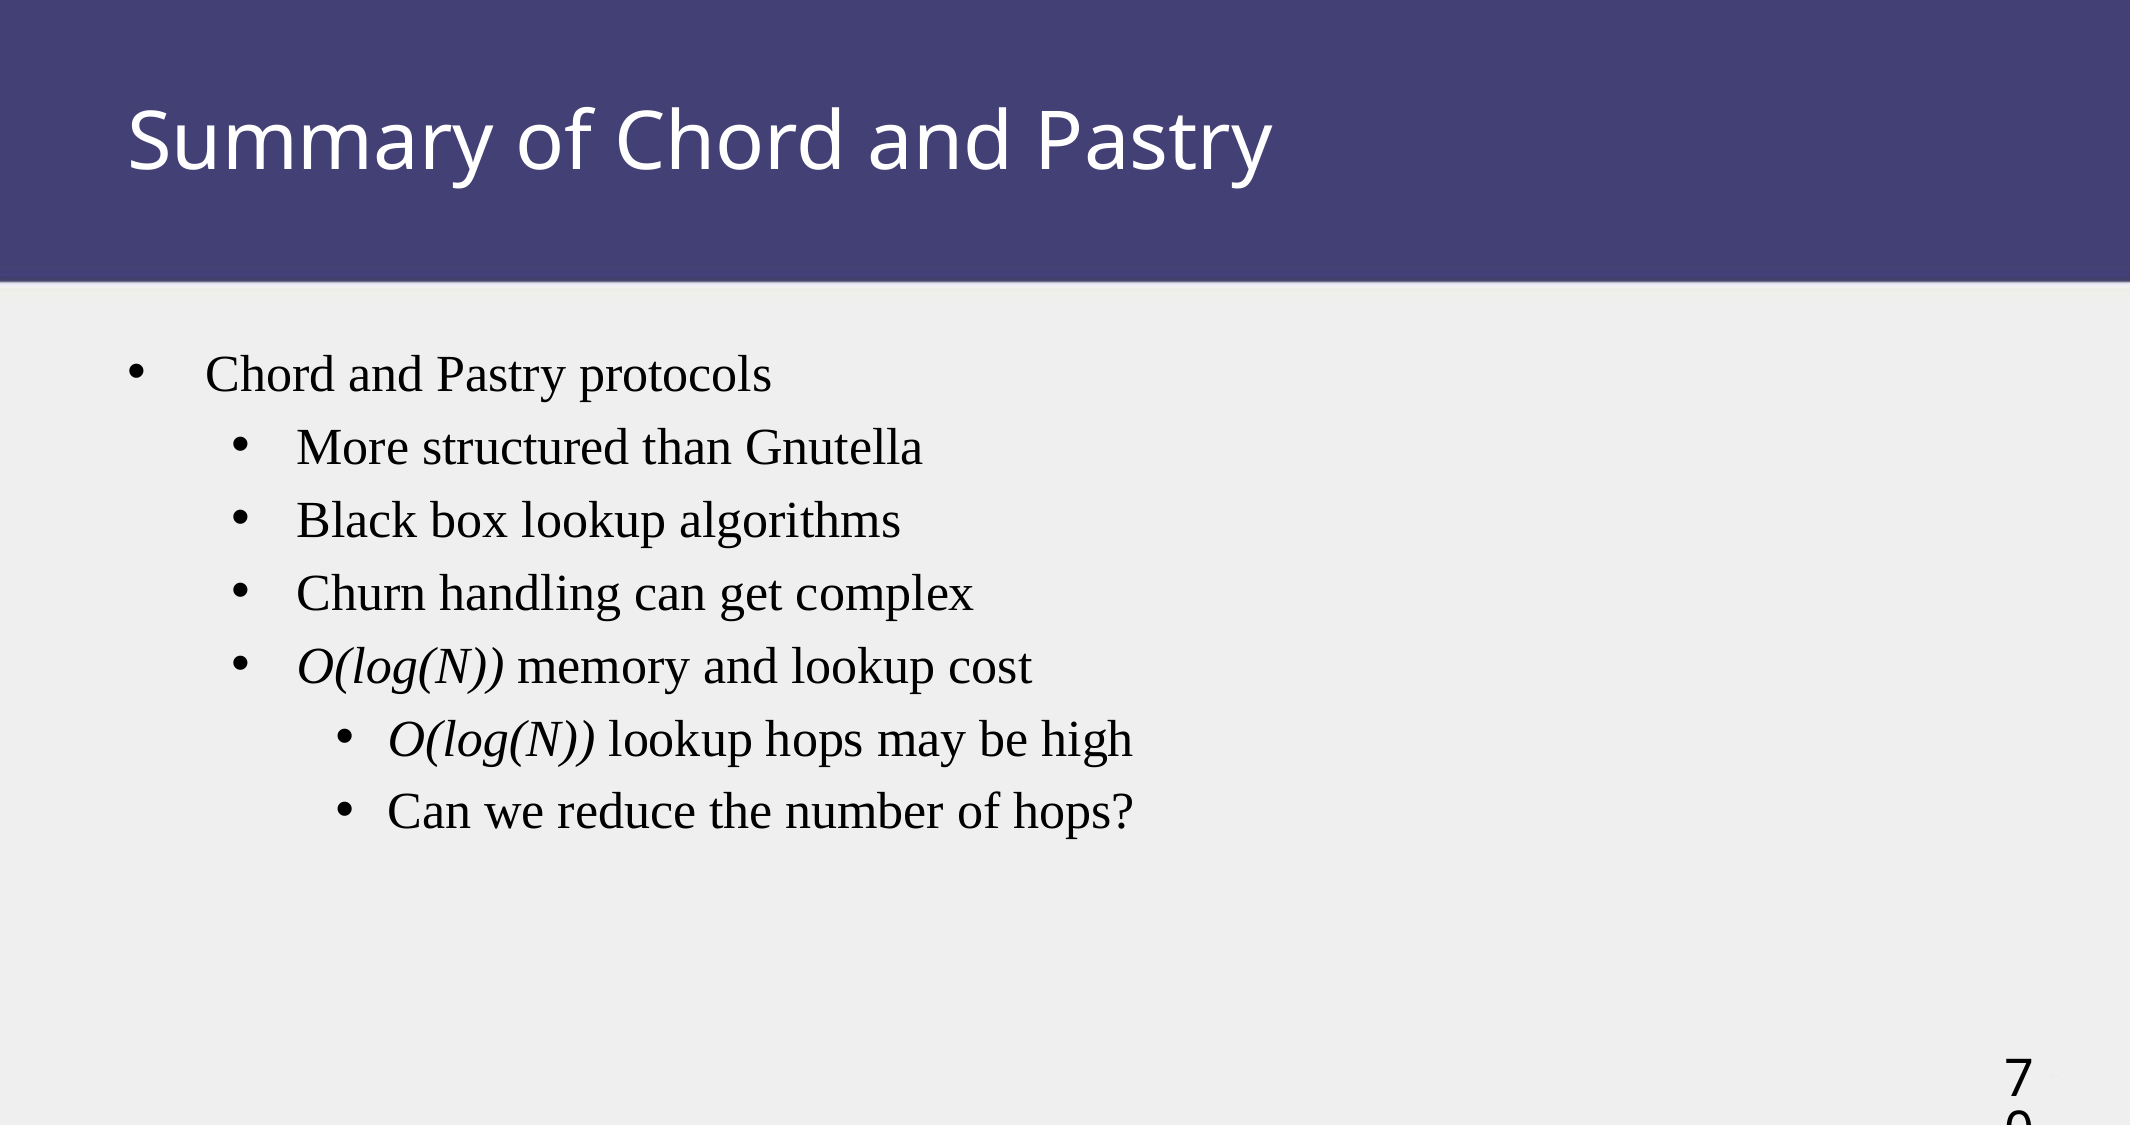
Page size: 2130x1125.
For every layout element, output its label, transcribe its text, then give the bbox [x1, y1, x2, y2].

text_box 70 [1989, 1037, 2078, 1100]
list Chord and Pastry protocols More structured than Gnutella Black box lookup algorithms Churn handling can get complex O(log(N)) memory and lookup cost O(log(N)) lookup hops may be high Can we reduce the number of hops? [106, 329, 1261, 1030]
title Summary of Chord and Pastry [106, 45, 2059, 230]
picture [0, 0, 2130, 1125]
